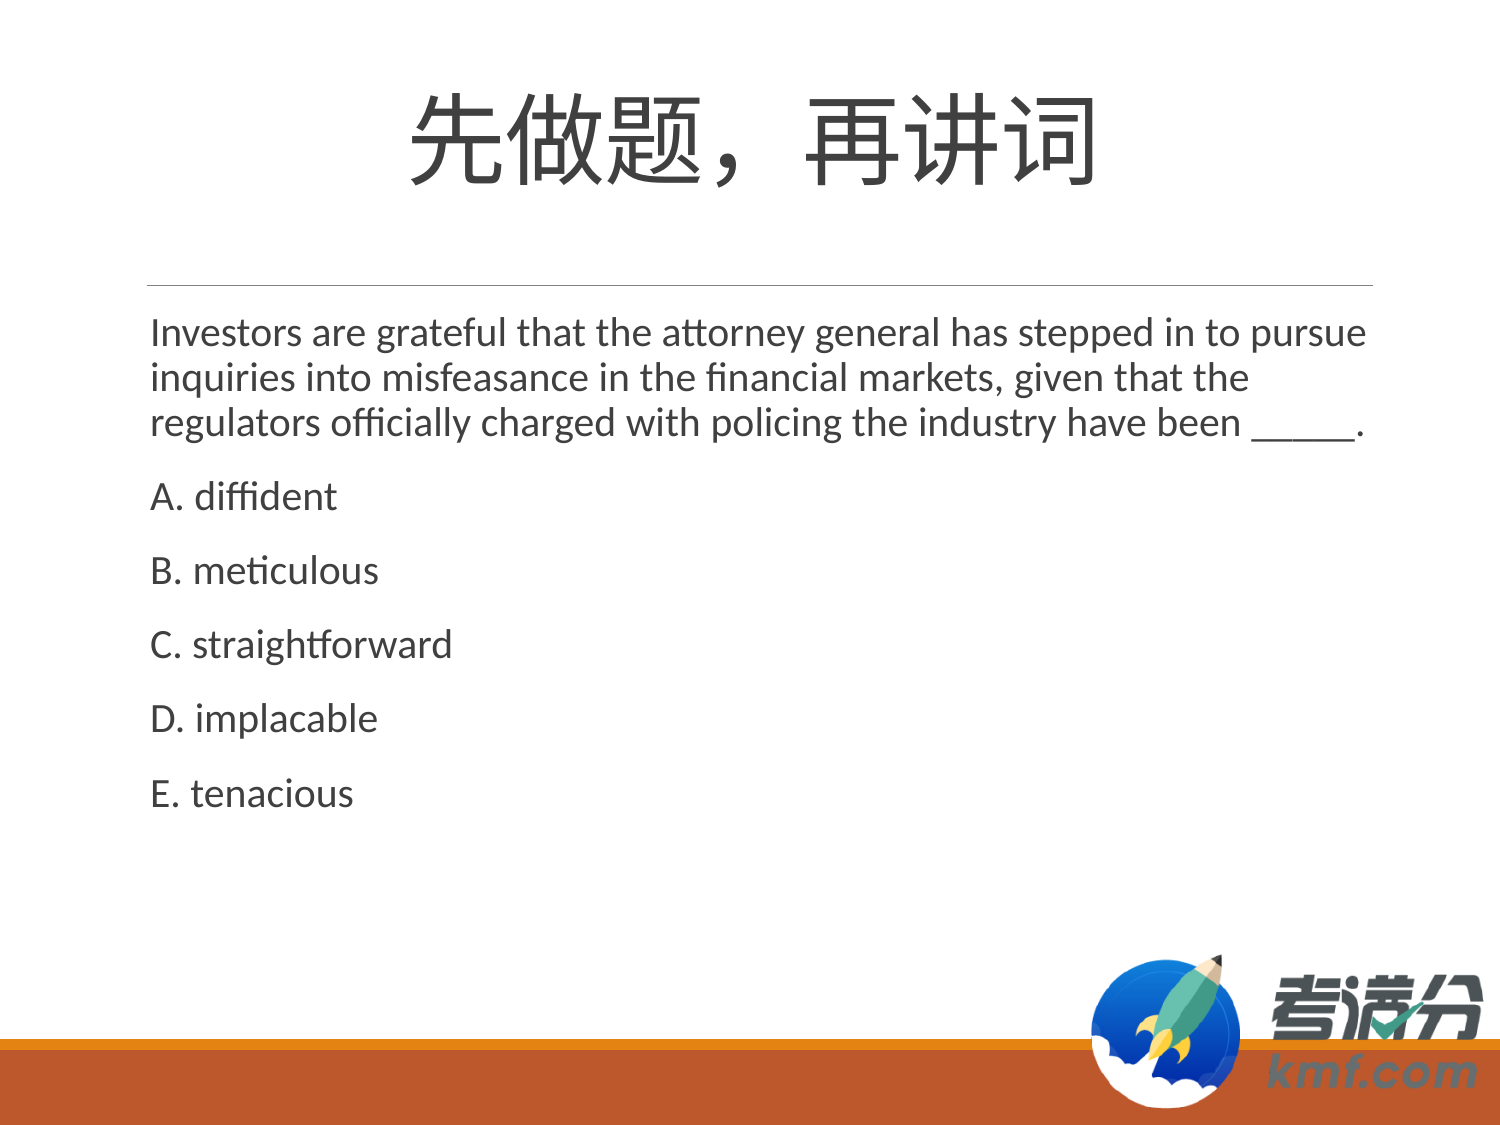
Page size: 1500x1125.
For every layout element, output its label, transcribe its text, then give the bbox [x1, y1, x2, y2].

title 先做题，再讲词 [135, 47, 1373, 206]
list Investors are grateful that the attorney general has stepped in to pursue inquiries into misfeasance in the financial markets, given that the regulators officially charged with policing the industry have been _____. A. diffident B. meticulous C. straightforward D. implacable E. tenacious [135, 302, 1373, 963]
picture [1074, 938, 1500, 1125]
